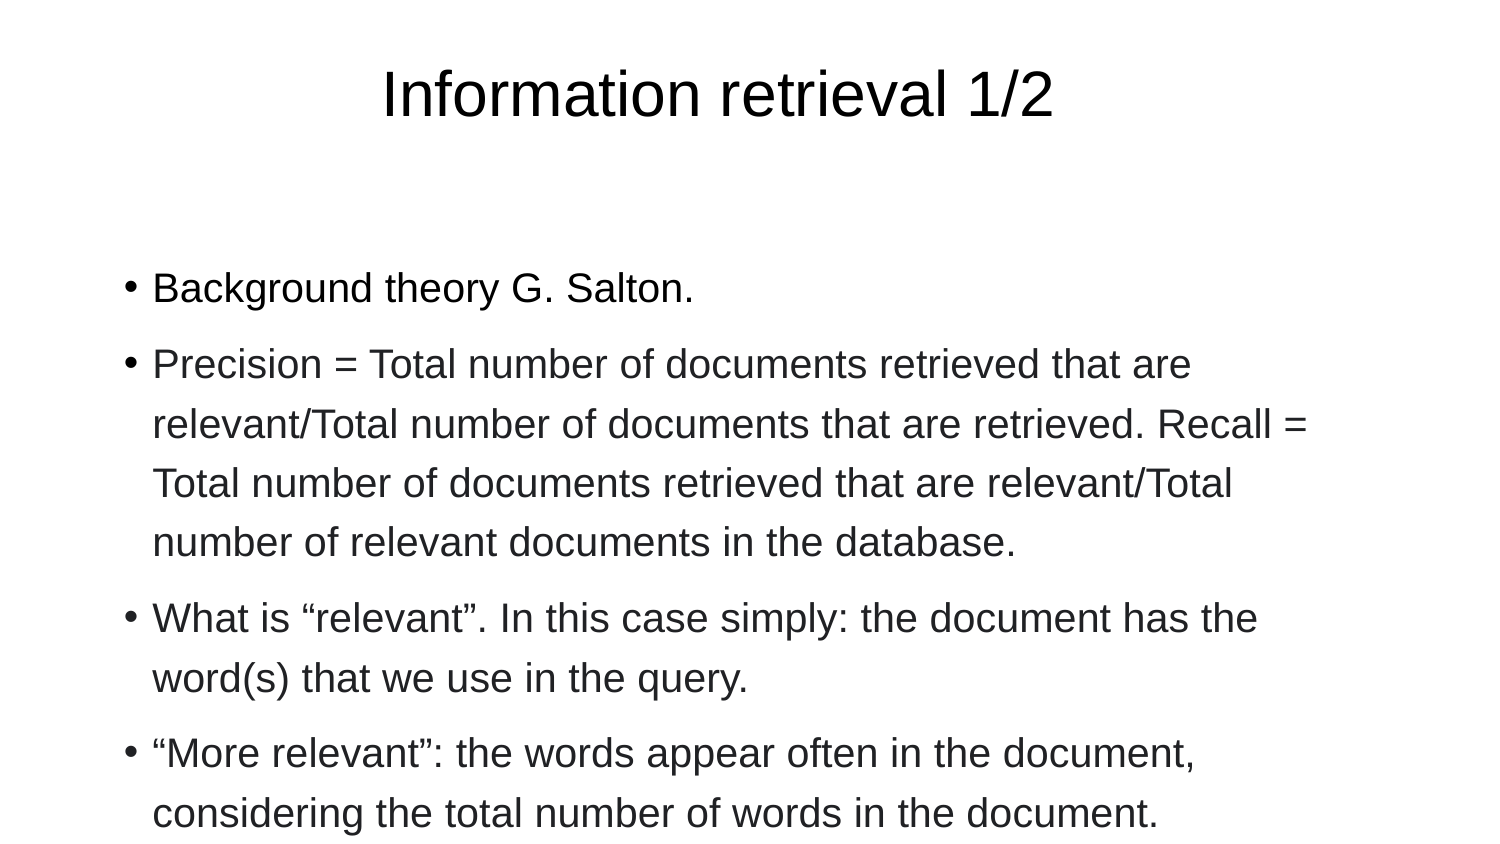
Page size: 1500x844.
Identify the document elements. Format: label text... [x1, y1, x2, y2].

list Background theory G. Salton. Precision = Total number of documents retrieved that are relevant/Total number of documents that are retrieved. Recall = Total number of documents retrieved that are relevant/Total number of relevant documents in the database. What is “relevant”. In this case simply: the document has the word(s) that we use in the query. “More relevant”: the words appear often in the document, considering the total number of words in the document. [112, 246, 1388, 844]
title Information retrieval 1/2 [38, 54, 1400, 137]
